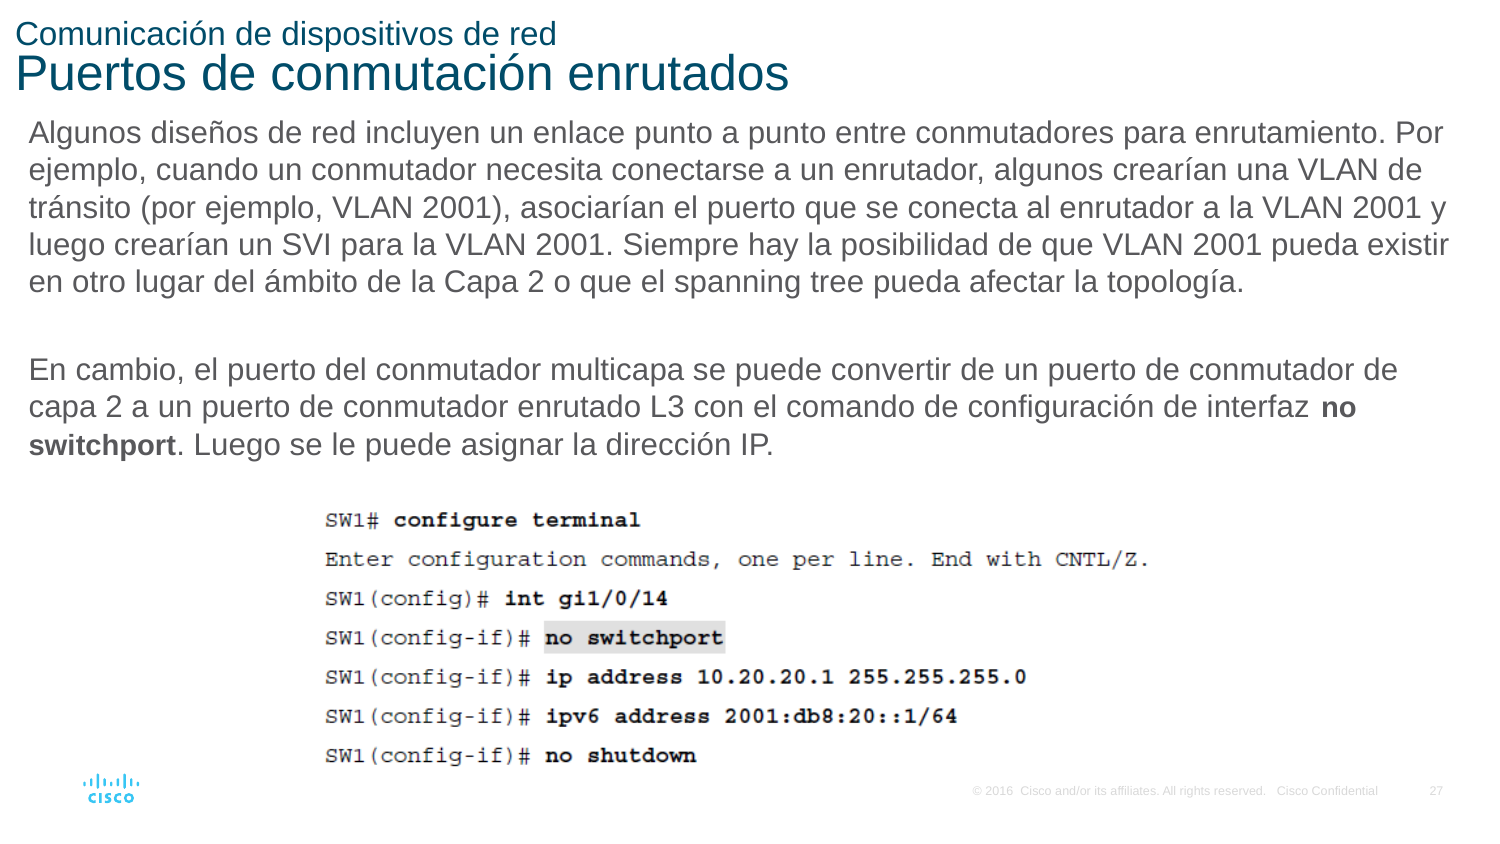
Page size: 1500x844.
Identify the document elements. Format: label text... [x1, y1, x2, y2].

picture [316, 498, 1163, 779]
list Algunos diseños de red incluyen un enlace punto a punto entre conmutadores para enrutamiento. Por ejemplo, cuando un conmutador necesita conectarse a un enrutador, algunos crearían una VLAN de tránsito (por ejemplo, VLAN 2001), asociarían el puerto que se conecta al enrutador a la VLAN 2001 y luego crearían un SVI para la VLAN 2001. Siempre hay la posibilidad de que VLAN 2001 pueda existir en otro lugar del ámbito de la Capa 2 o que el spanning tree pueda afectar la topología. En cambio, el puerto del conmutador multicapa se puede convertir de un puerto de conmutador de capa 2 a un puerto de conmutador enrutado L3 con el comando de configuración de interfaz no switchport. Luego se le puede asignar la dirección IP. [13, 104, 1490, 499]
title Comunicación de dispositivos de red Puertos de conmutación enrutados [0, 0, 1369, 121]
